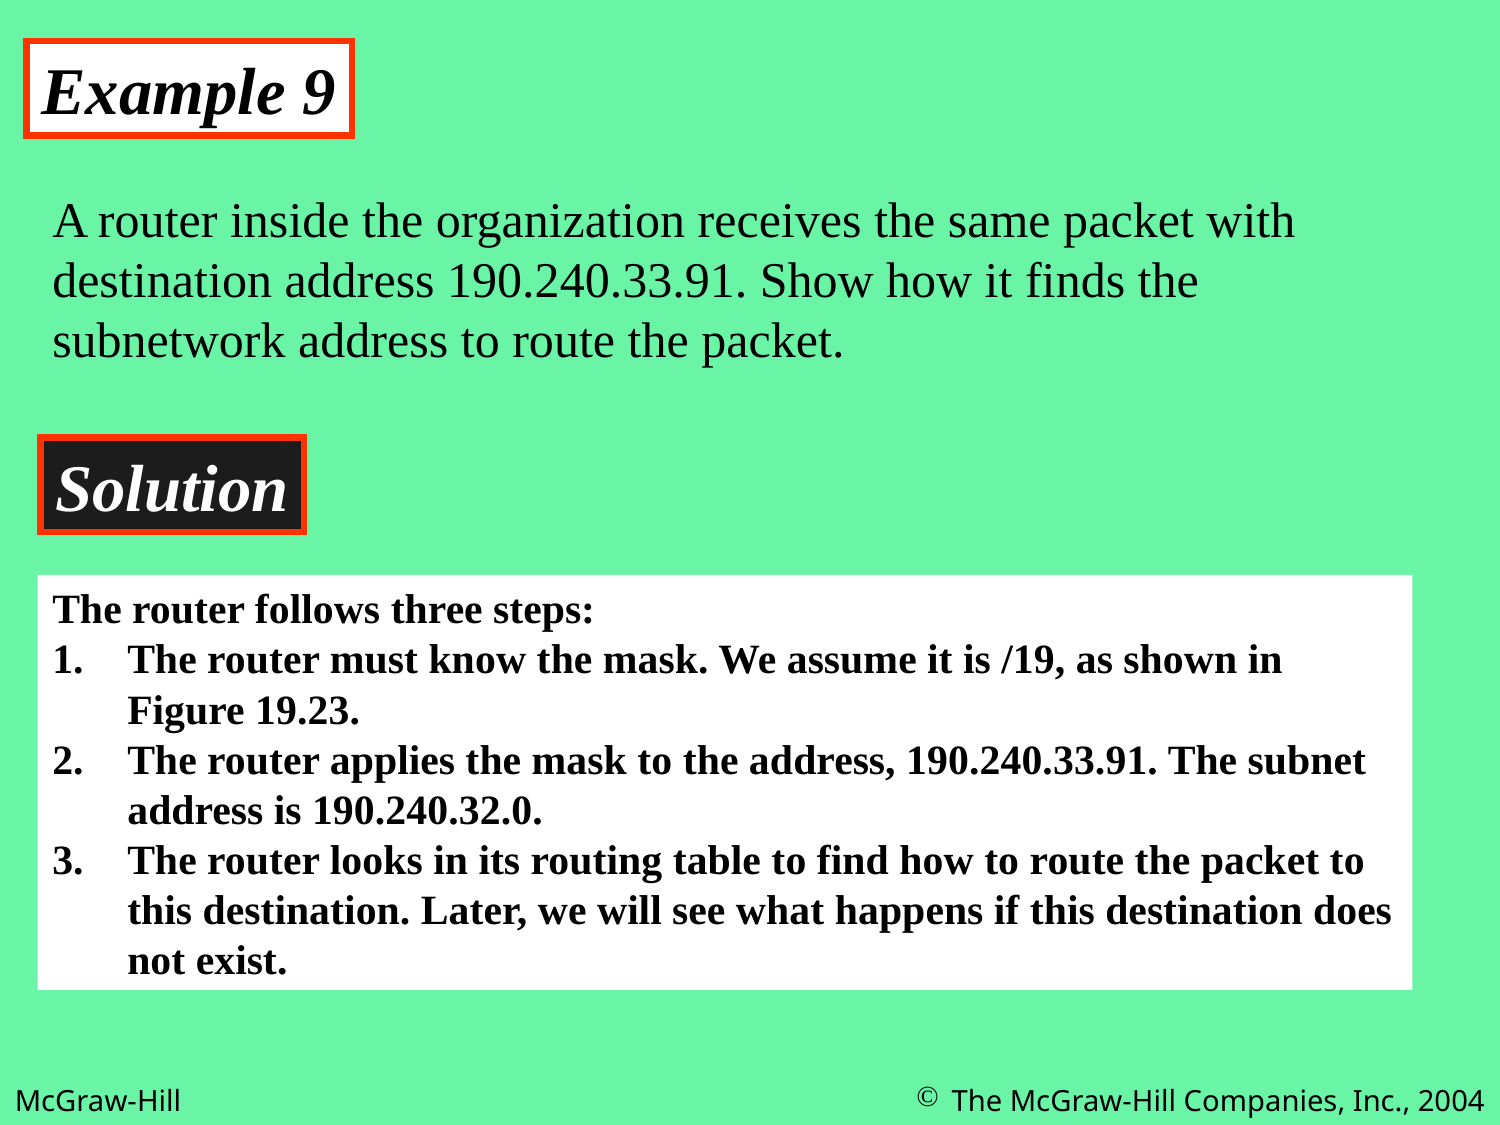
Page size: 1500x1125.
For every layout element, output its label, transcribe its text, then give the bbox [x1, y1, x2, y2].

text_box Solution [40, 437, 304, 533]
text_box The router follows three steps: The router must know the mask. We assume it is /19, as shown in Figure 19.23. The router applies the mask to the address, 190.240.33.91. The subnet address is 190.240.32.0. The router looks in its routing table to find how to route the packet to this destination. Later, we will see what happens if this destination does not exist. [37, 574, 1413, 990]
text_box Example 9 [26, 40, 352, 136]
text_box A router inside the organization receives the same packet with destination address 190.240.33.91. Show how it finds the subnetwork address to route the packet. [37, 179, 1425, 375]
